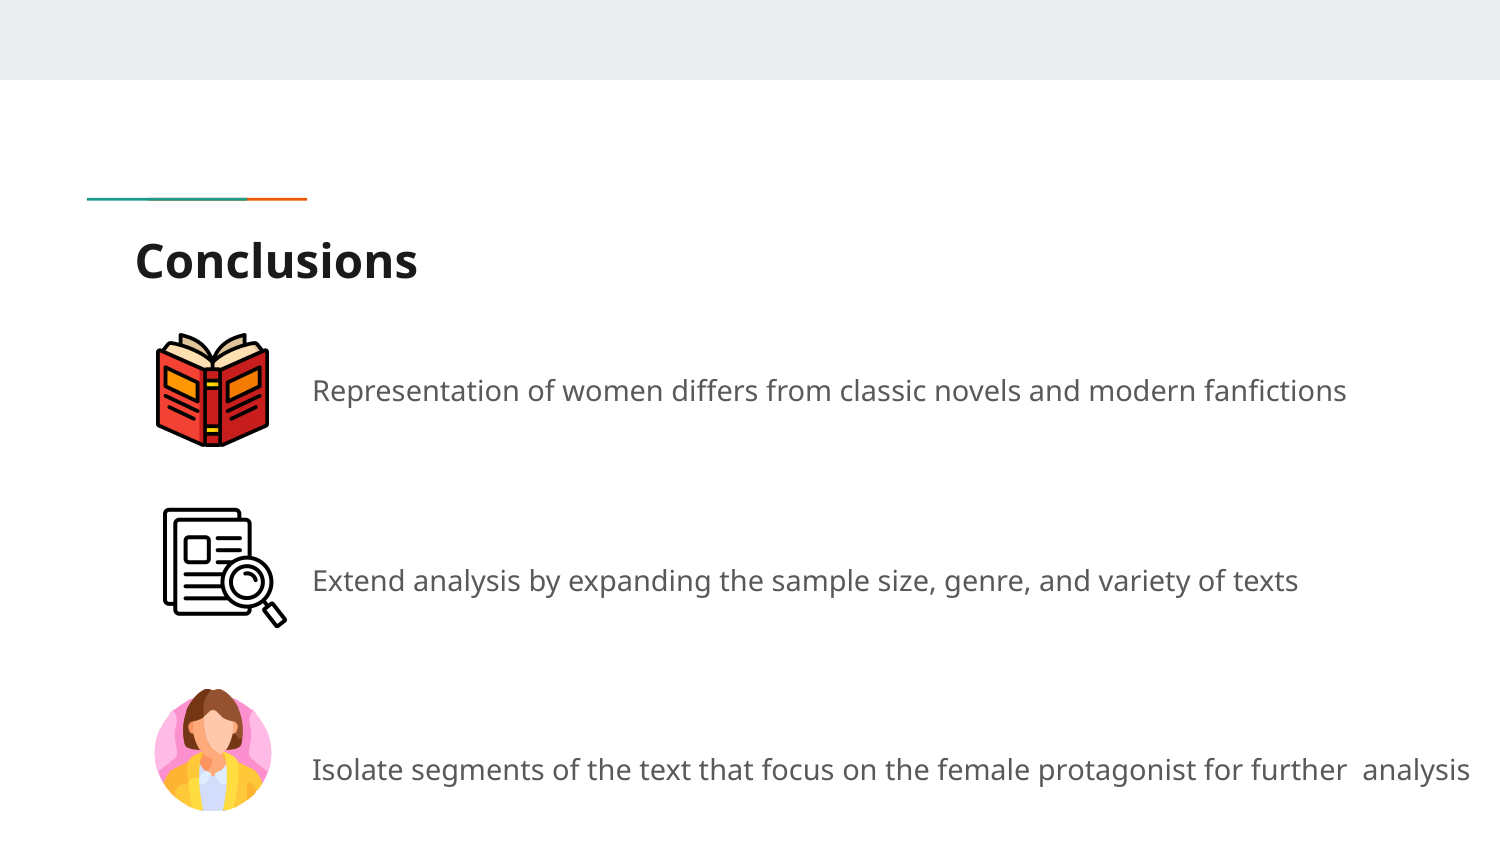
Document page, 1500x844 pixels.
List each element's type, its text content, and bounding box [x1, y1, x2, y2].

title Conclusions [119, 216, 1381, 305]
picture [160, 503, 290, 633]
picture [155, 333, 270, 447]
list Representation of women differs from classic novels and modern fanfictions Extend analysis by expanding the sample size, genre, and variety of texts Isolate segments of the text that focus on the female protagonist for further analysis [297, 352, 1500, 803]
picture [152, 689, 273, 811]
